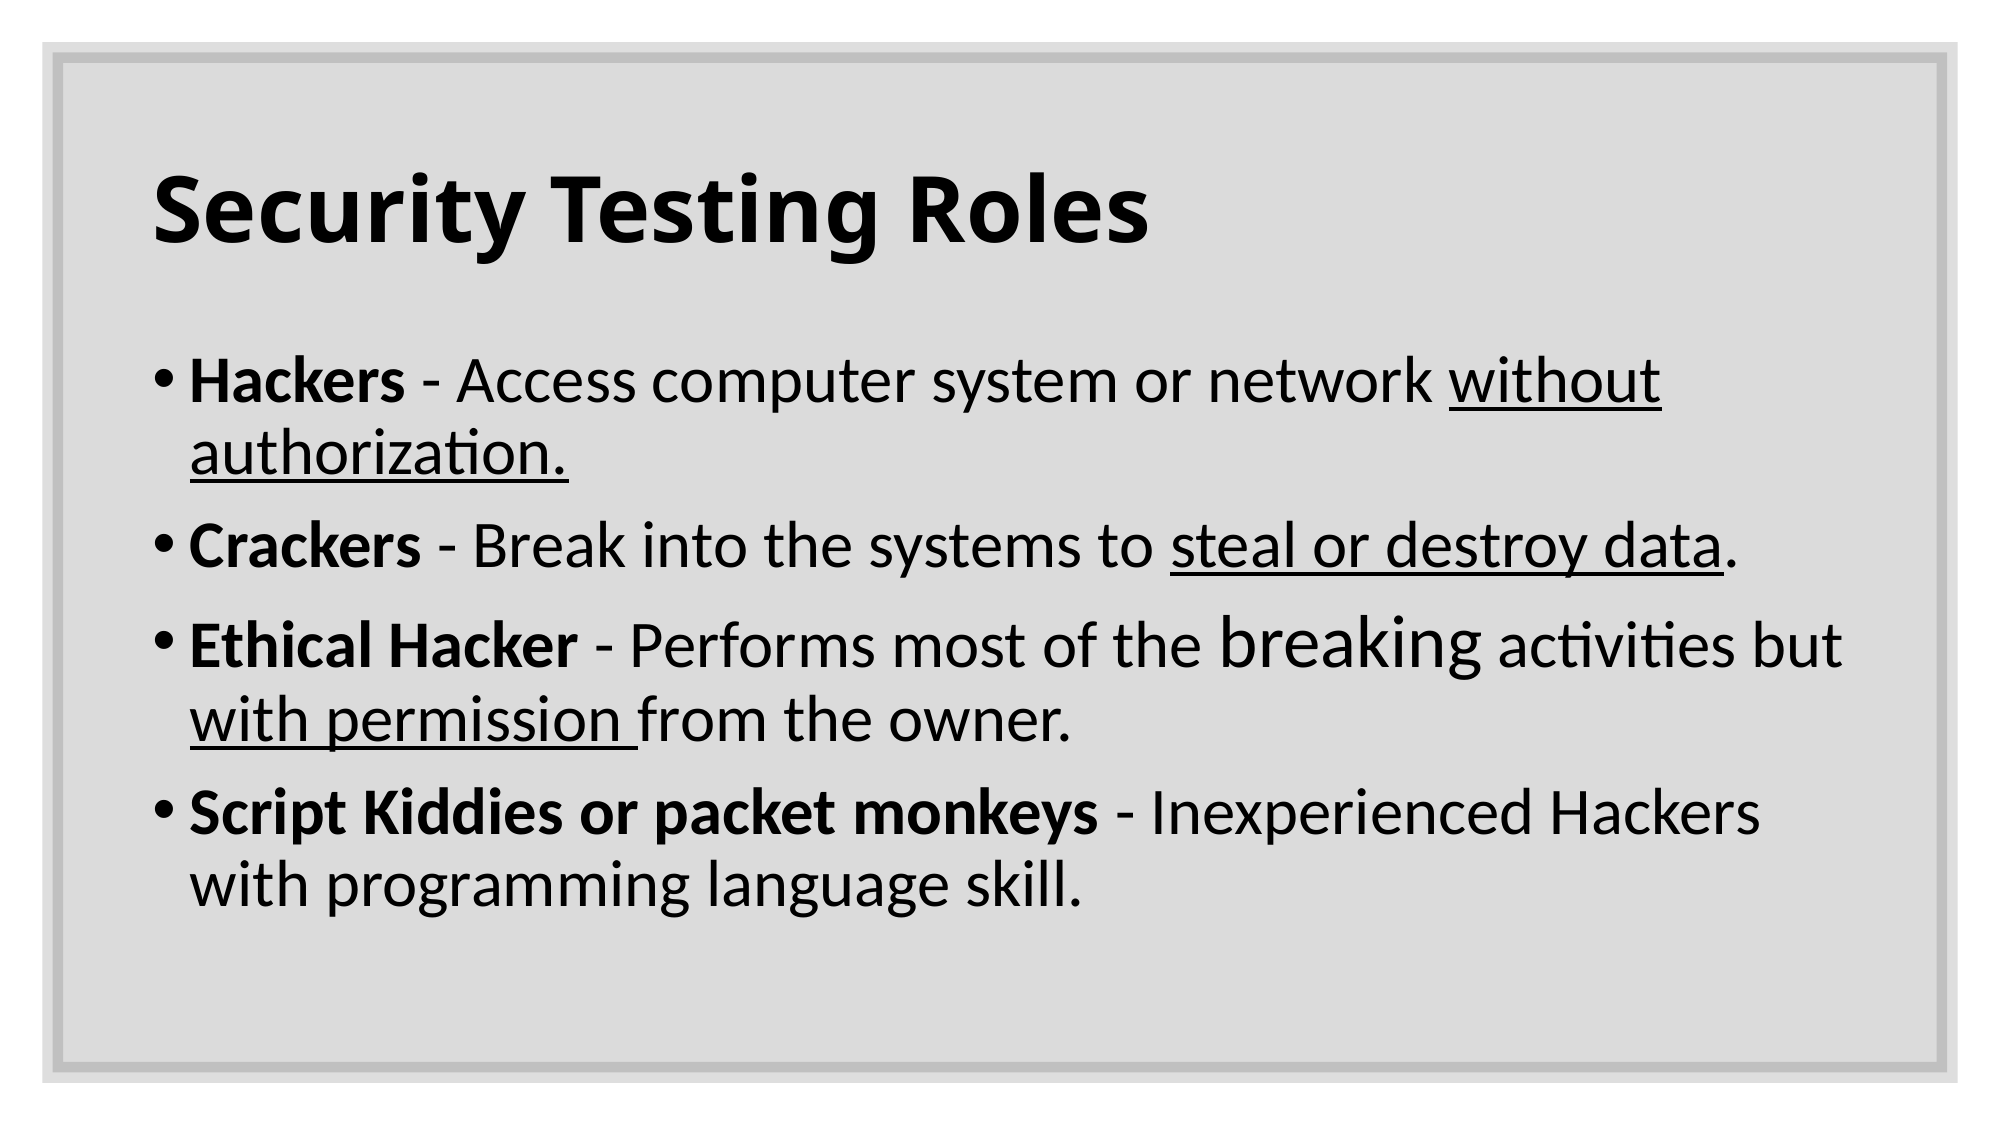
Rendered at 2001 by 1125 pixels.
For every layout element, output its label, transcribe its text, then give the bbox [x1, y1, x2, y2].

text_box [52, 51, 1948, 1073]
list Hackers - Access computer system or network without authorization. Crackers - Break into the systems to steal or destroy data. Ethical Hacker - Performs most of the breaking activities but with permission from the owner. Script Kiddies or packet monkeys - Inexperienced Hackers with programming language skill. [137, 337, 1863, 973]
title Security Testing Roles [137, 103, 1863, 322]
